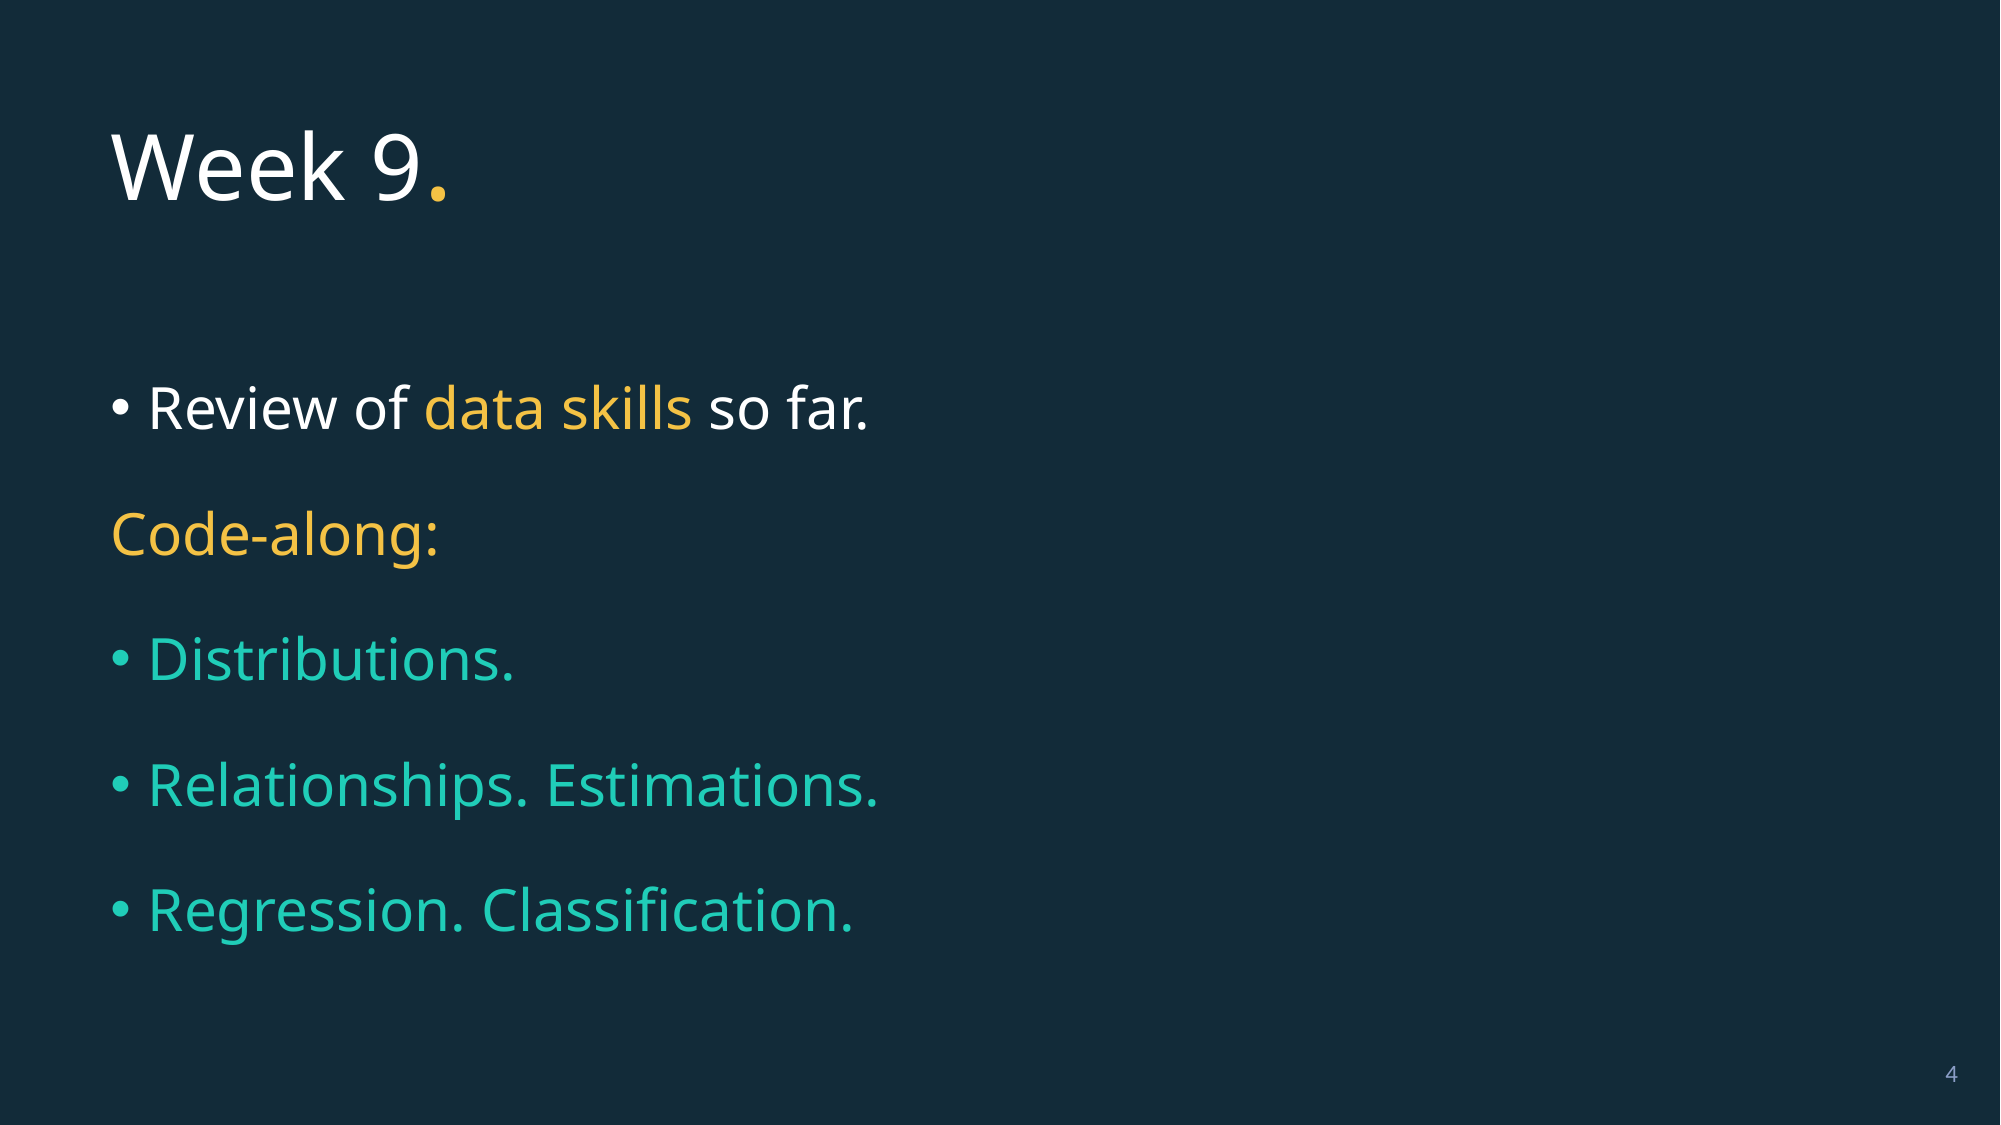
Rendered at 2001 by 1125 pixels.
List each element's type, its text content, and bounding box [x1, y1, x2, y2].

slide_number 4 [1538, 1042, 1974, 1103]
title Week 9. [95, 55, 1821, 274]
list Review of data skills so far. Code-along: Distributions. Relationships. Estimations. Regression. Classification. [95, 328, 1973, 1043]
